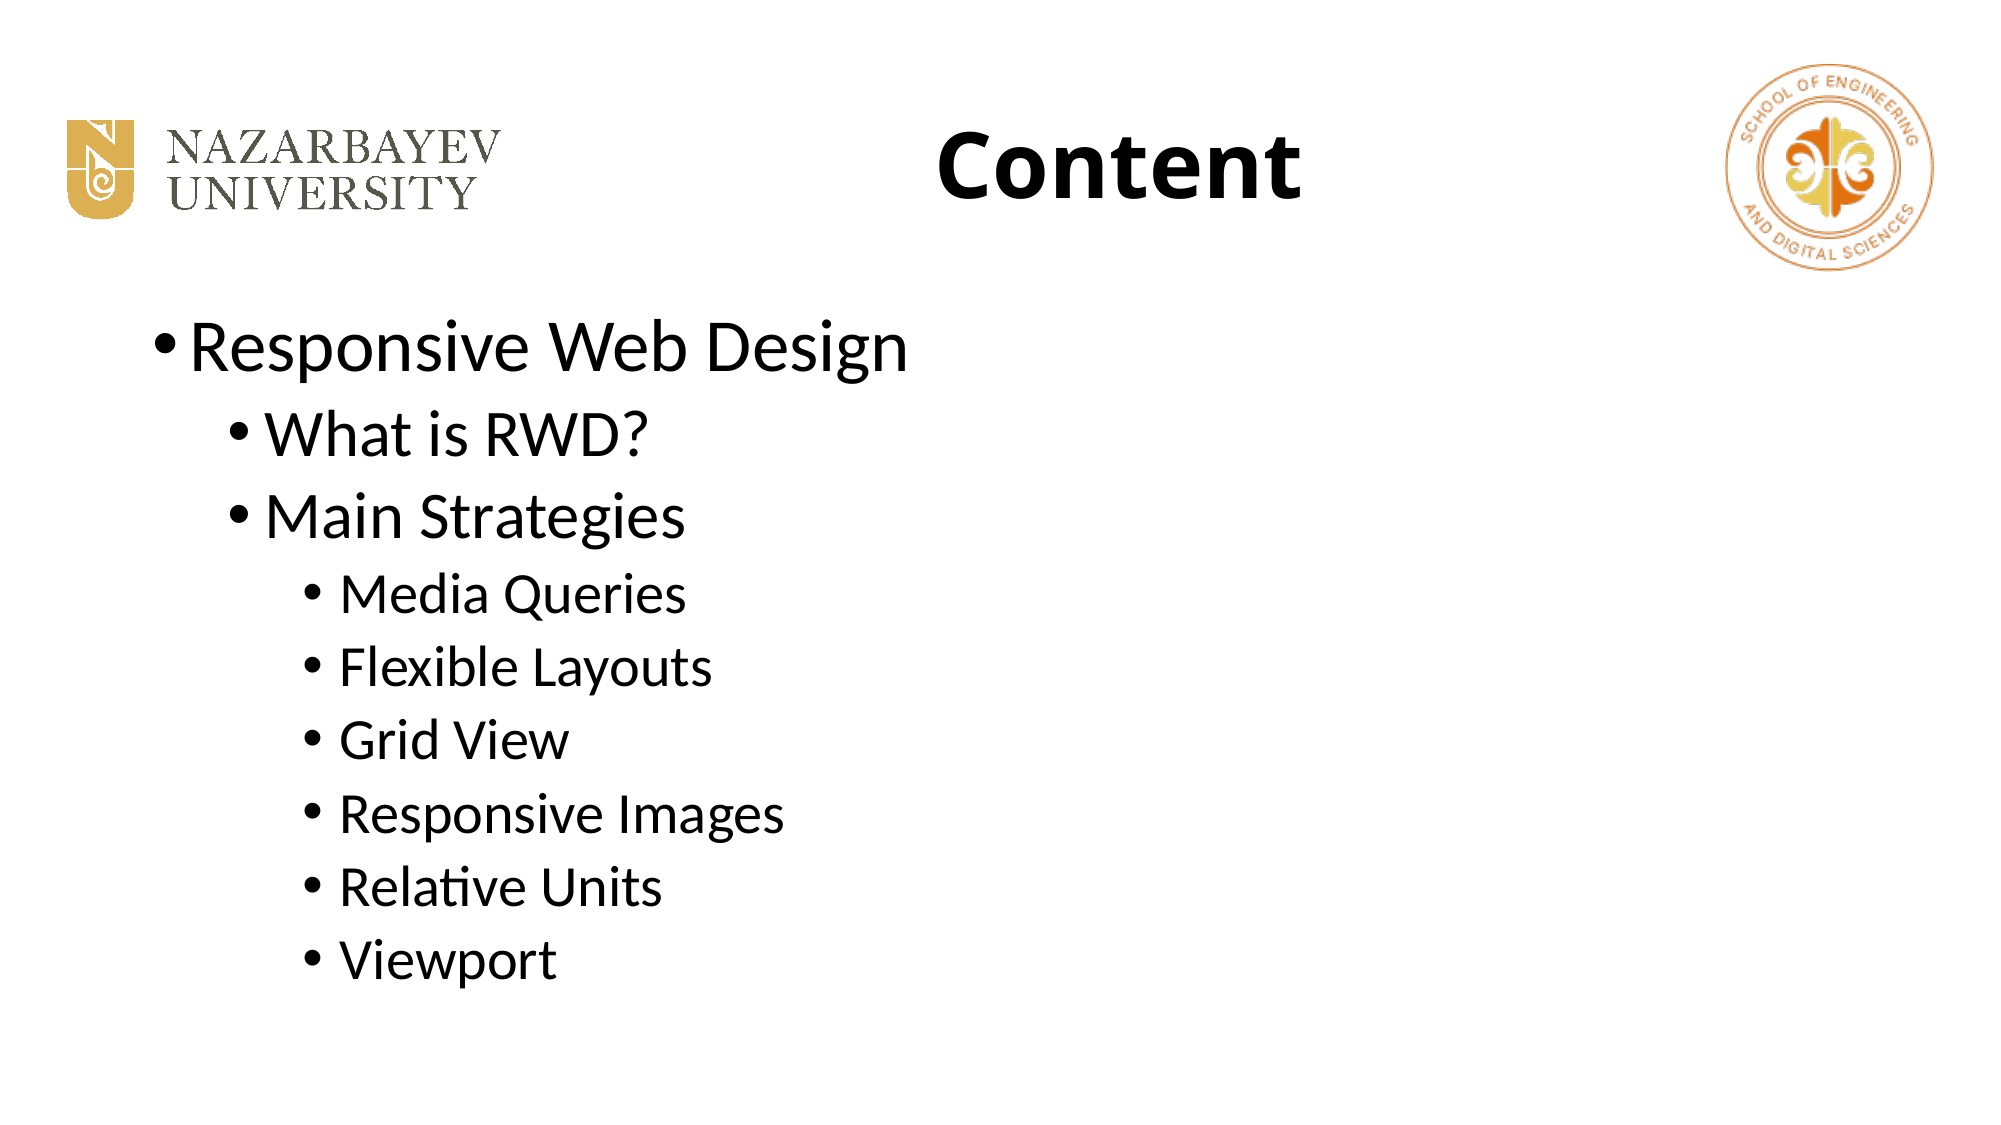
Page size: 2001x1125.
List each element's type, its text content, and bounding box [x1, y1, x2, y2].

picture [1725, 64, 1934, 272]
list Responsive Web Design What is RWD? Main Strategies Media Queries Flexible Layouts Grid View Responsive Images Relative Units Viewport [137, 299, 1863, 1014]
title Content [512, 59, 1726, 278]
picture [3, 64, 545, 273]
